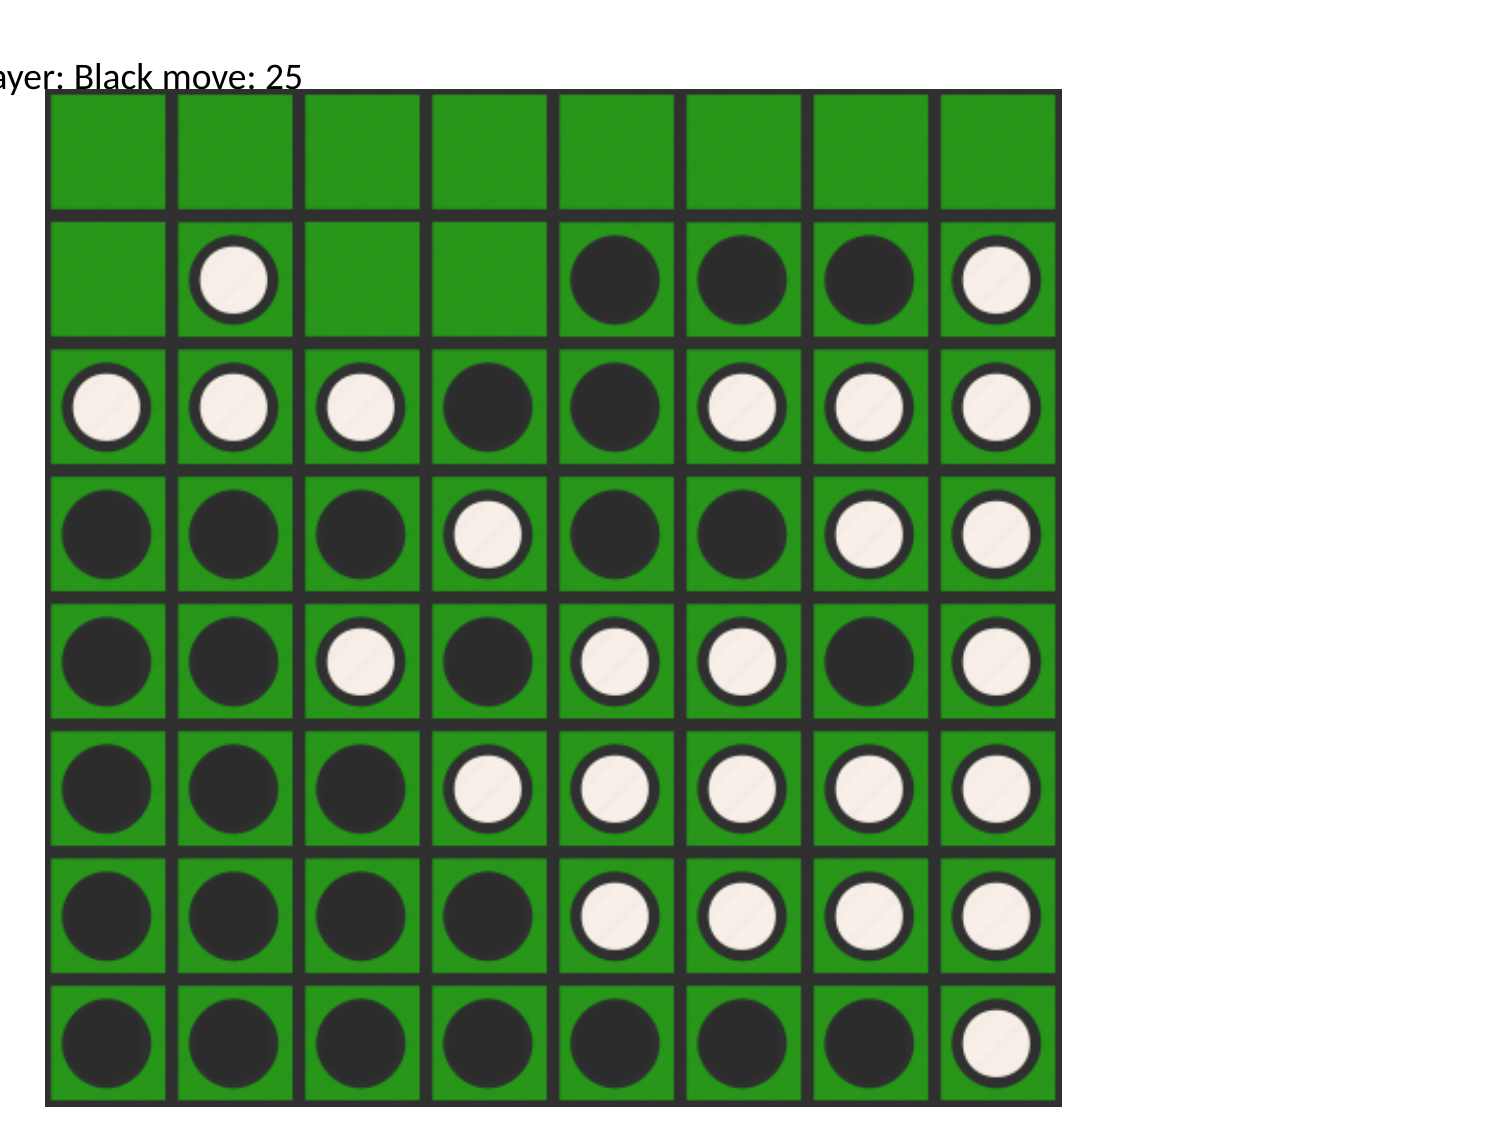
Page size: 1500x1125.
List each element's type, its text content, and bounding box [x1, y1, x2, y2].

picture [44, 89, 1062, 1107]
text_box turn: 49 player: Black move: 25 [0, 44, 319, 105]
